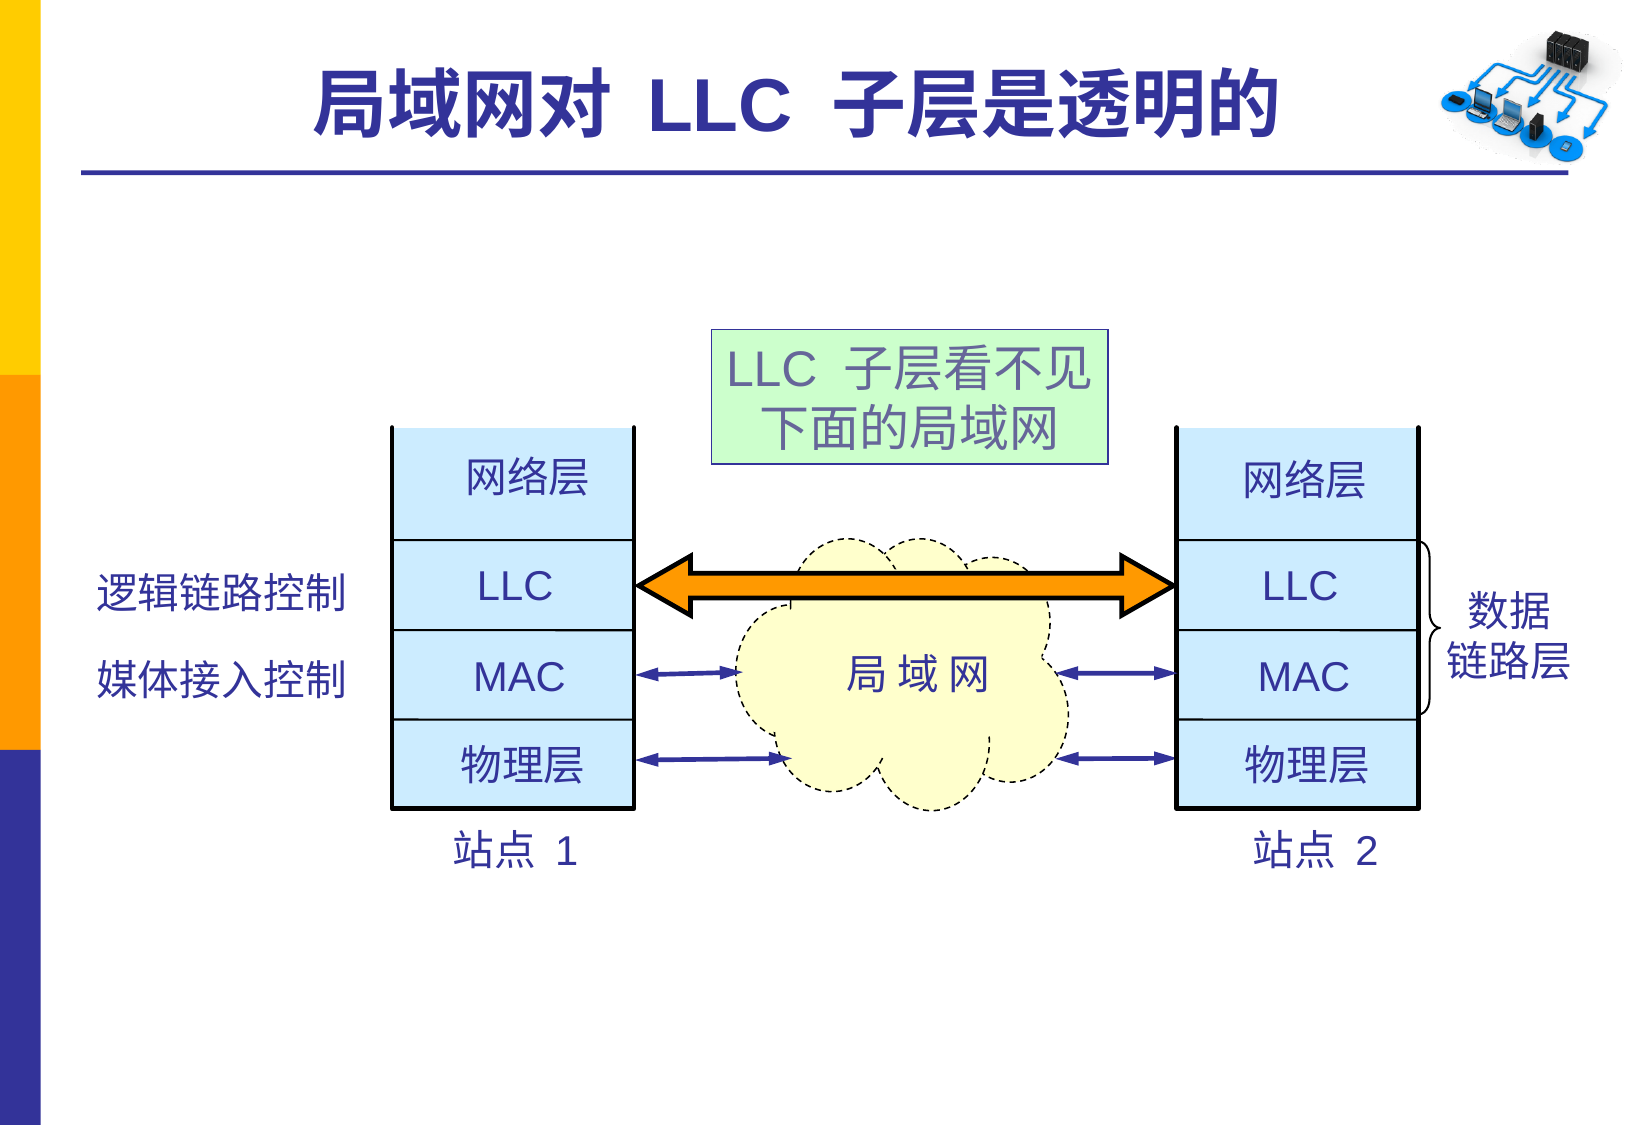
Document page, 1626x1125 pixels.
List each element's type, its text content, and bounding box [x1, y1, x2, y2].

picture [1438, 30, 1624, 165]
text_box 网络层 [1227, 446, 1383, 512]
text_box [392, 427, 634, 549]
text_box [735, 538, 1069, 549]
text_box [80, 642, 1366, 712]
text_box 站点 2 [1237, 816, 1394, 882]
text_box 数据 链路层 [1431, 577, 1587, 693]
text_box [80, 551, 1355, 625]
text_box [1176, 631, 1419, 809]
text_box 网络层 [450, 443, 606, 509]
text_box 物理层 [1229, 731, 1385, 797]
text_box [635, 753, 730, 767]
text_box [392, 720, 634, 809]
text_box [735, 633, 1069, 641]
text_box [1176, 427, 1419, 630]
text_box LLC 子层看不见 下面的局域网 [711, 329, 1109, 465]
text_box 物理层 [445, 731, 601, 797]
text_box [392, 633, 634, 641]
title 局域网对 LLC 子层是透明的 [198, 30, 1417, 157]
text_box [1073, 752, 1176, 765]
text_box [1418, 541, 1431, 715]
text_box 站点 1 [437, 816, 594, 882]
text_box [735, 720, 1069, 811]
